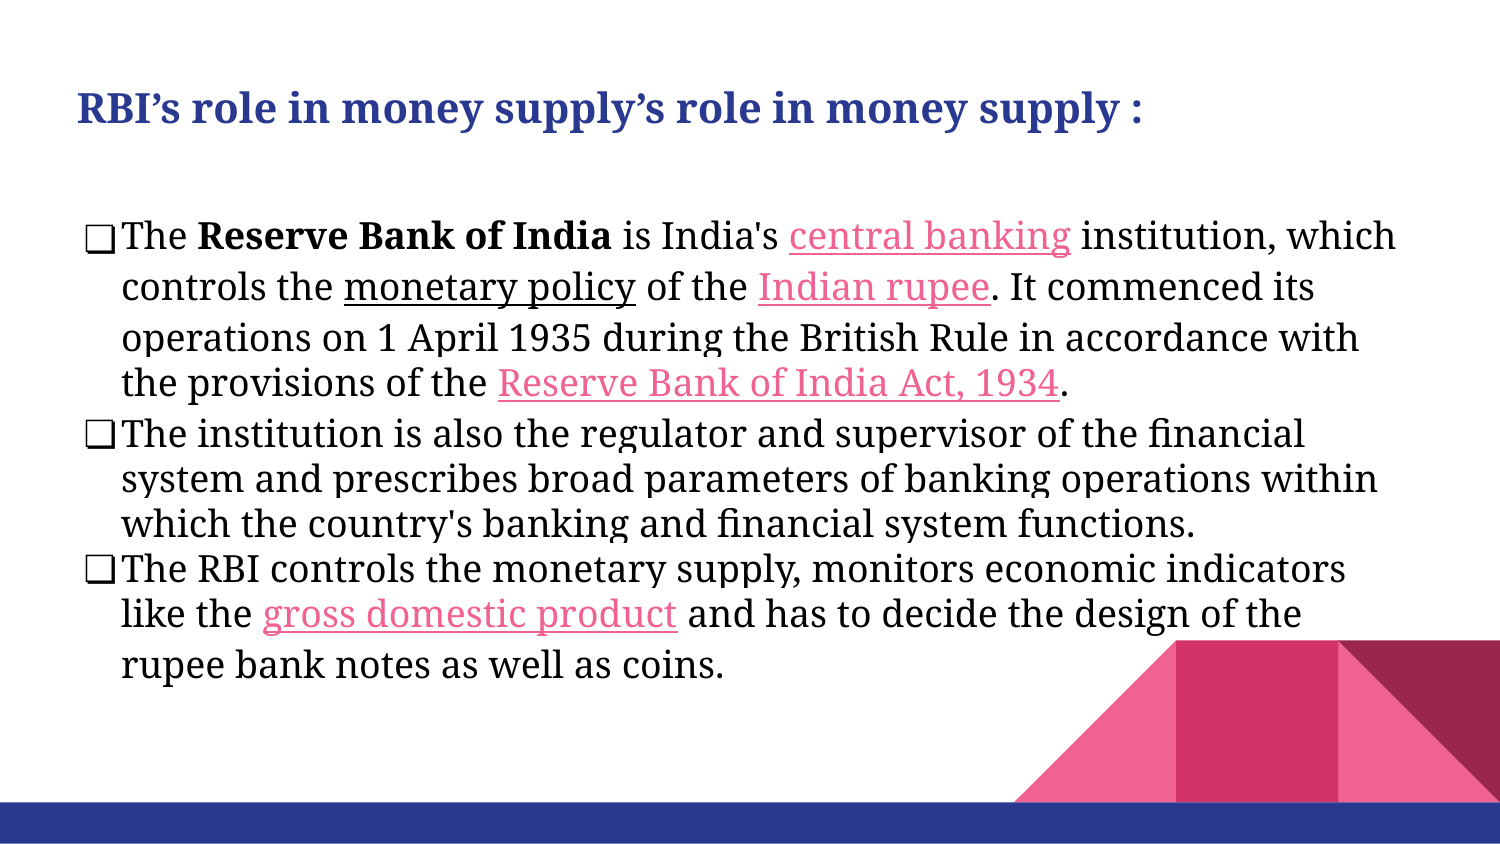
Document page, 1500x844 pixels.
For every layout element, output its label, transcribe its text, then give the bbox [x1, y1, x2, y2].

list The Reserve Bank of India is India's central banking institution, which controls the monetary policy of the Indian rupee. It commenced its operations on 1 April 1935 during the British Rule in accordance with the provisions of the Reserve Bank of India Act, 1934. The institution is also the regulator and supervisor of the financial system and prescribes broad parameters of banking operations within which the country's banking and financial system functions. The RBI controls the monetary supply, monitors economic indicators like the gross domestic product and has to decide the design of the rupee bank notes as well as coins. [31, 152, 1429, 815]
title RBI’s role in money supply’s role in money supply : [51, 67, 1449, 167]
